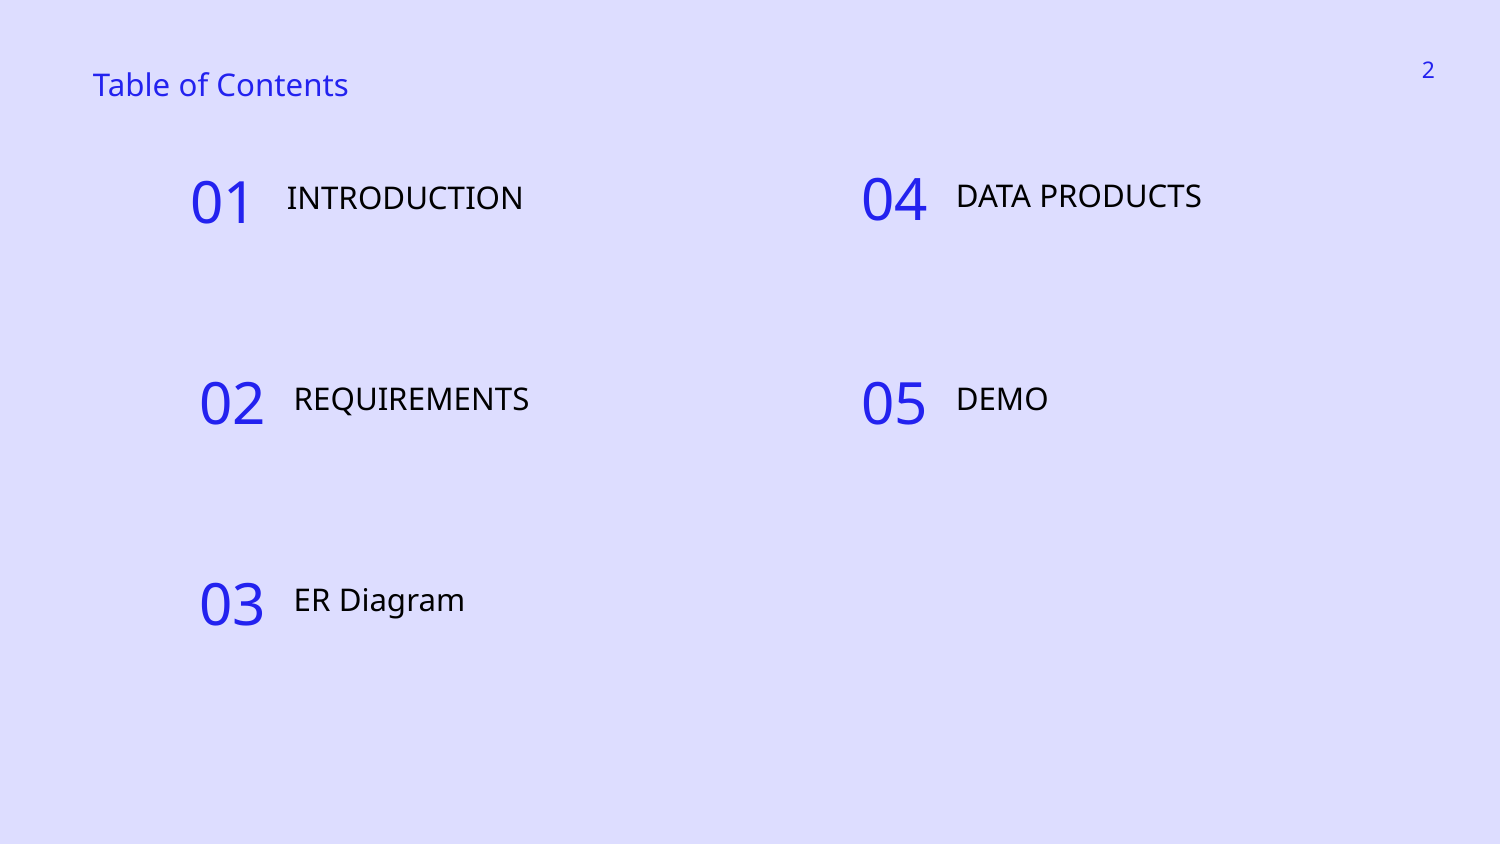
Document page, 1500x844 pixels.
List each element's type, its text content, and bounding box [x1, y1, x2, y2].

slide_number ‹#› [1392, 41, 1450, 71]
subtitle INTRODUCTION [271, 163, 660, 242]
subtitle DATA PRODUCTS [940, 160, 1329, 239]
subtitle DEMO [940, 364, 1329, 443]
list 02 [129, 364, 278, 443]
list 01 [120, 163, 271, 242]
list 04 [791, 160, 940, 239]
subtitle REQUIREMENTS [278, 364, 667, 443]
subtitle ER Diagram [278, 565, 667, 644]
list 05 [791, 364, 940, 443]
list 03 [129, 565, 278, 644]
subtitle Table of Contents [77, 50, 678, 110]
